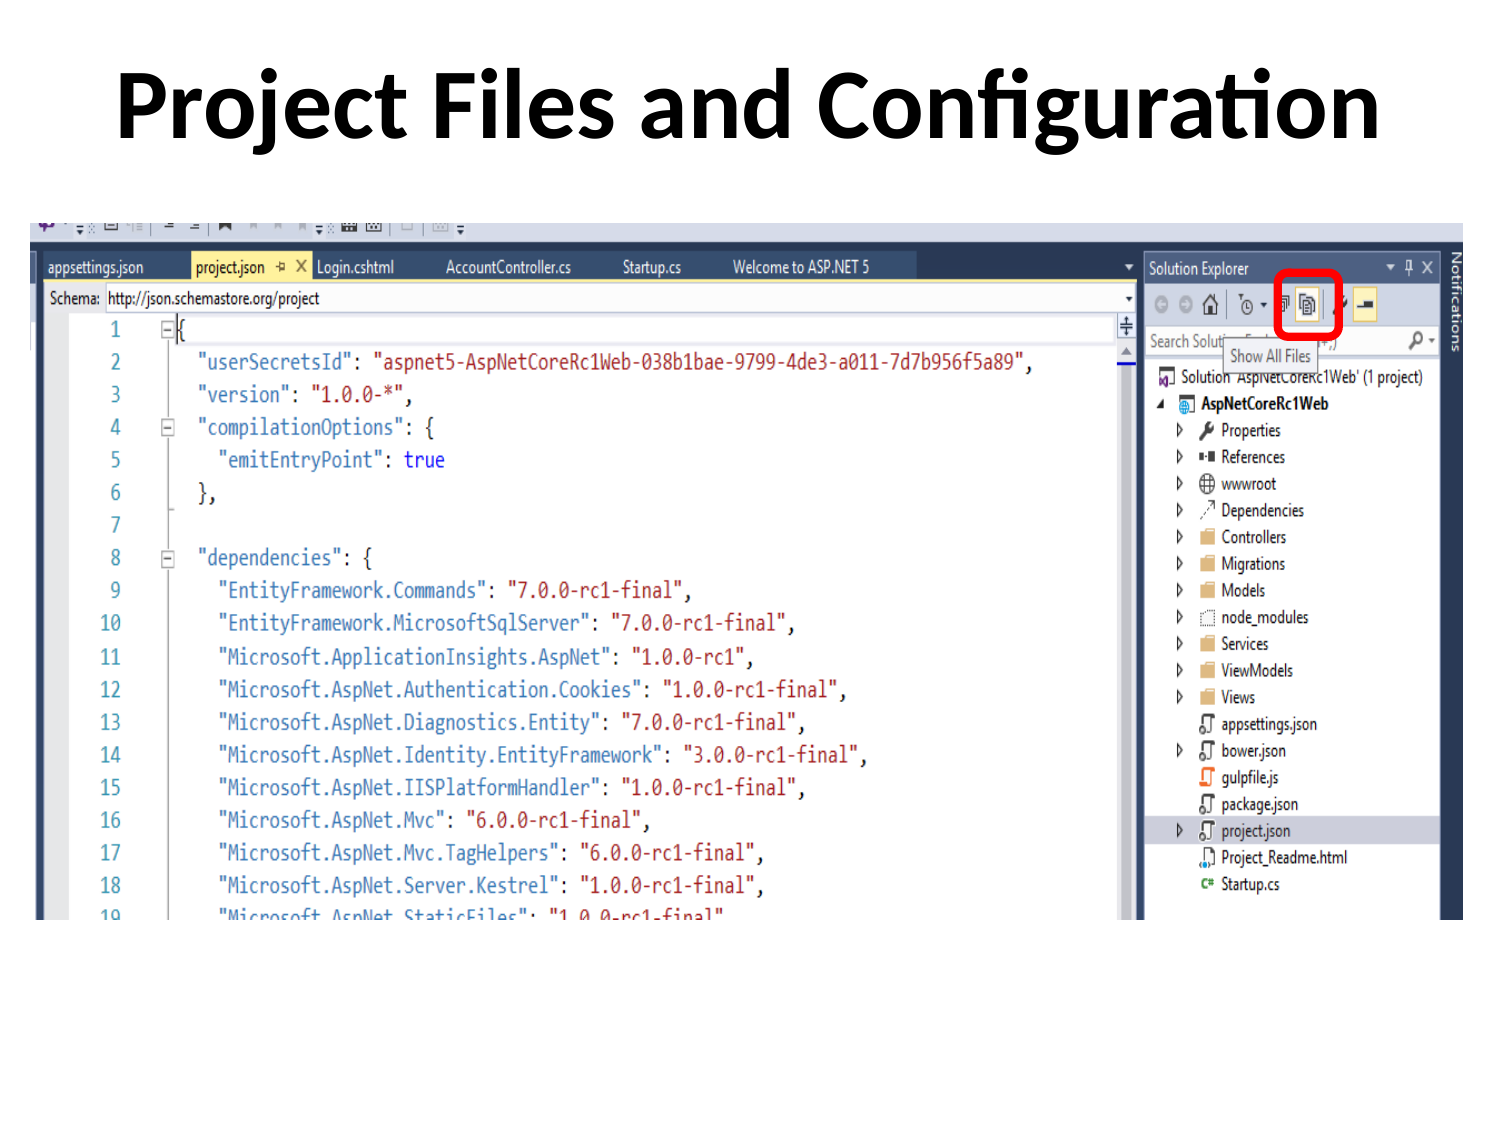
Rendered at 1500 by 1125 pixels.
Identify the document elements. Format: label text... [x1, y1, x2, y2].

title Project Files and Configuration [30, 37, 1469, 161]
picture [30, 223, 1463, 920]
